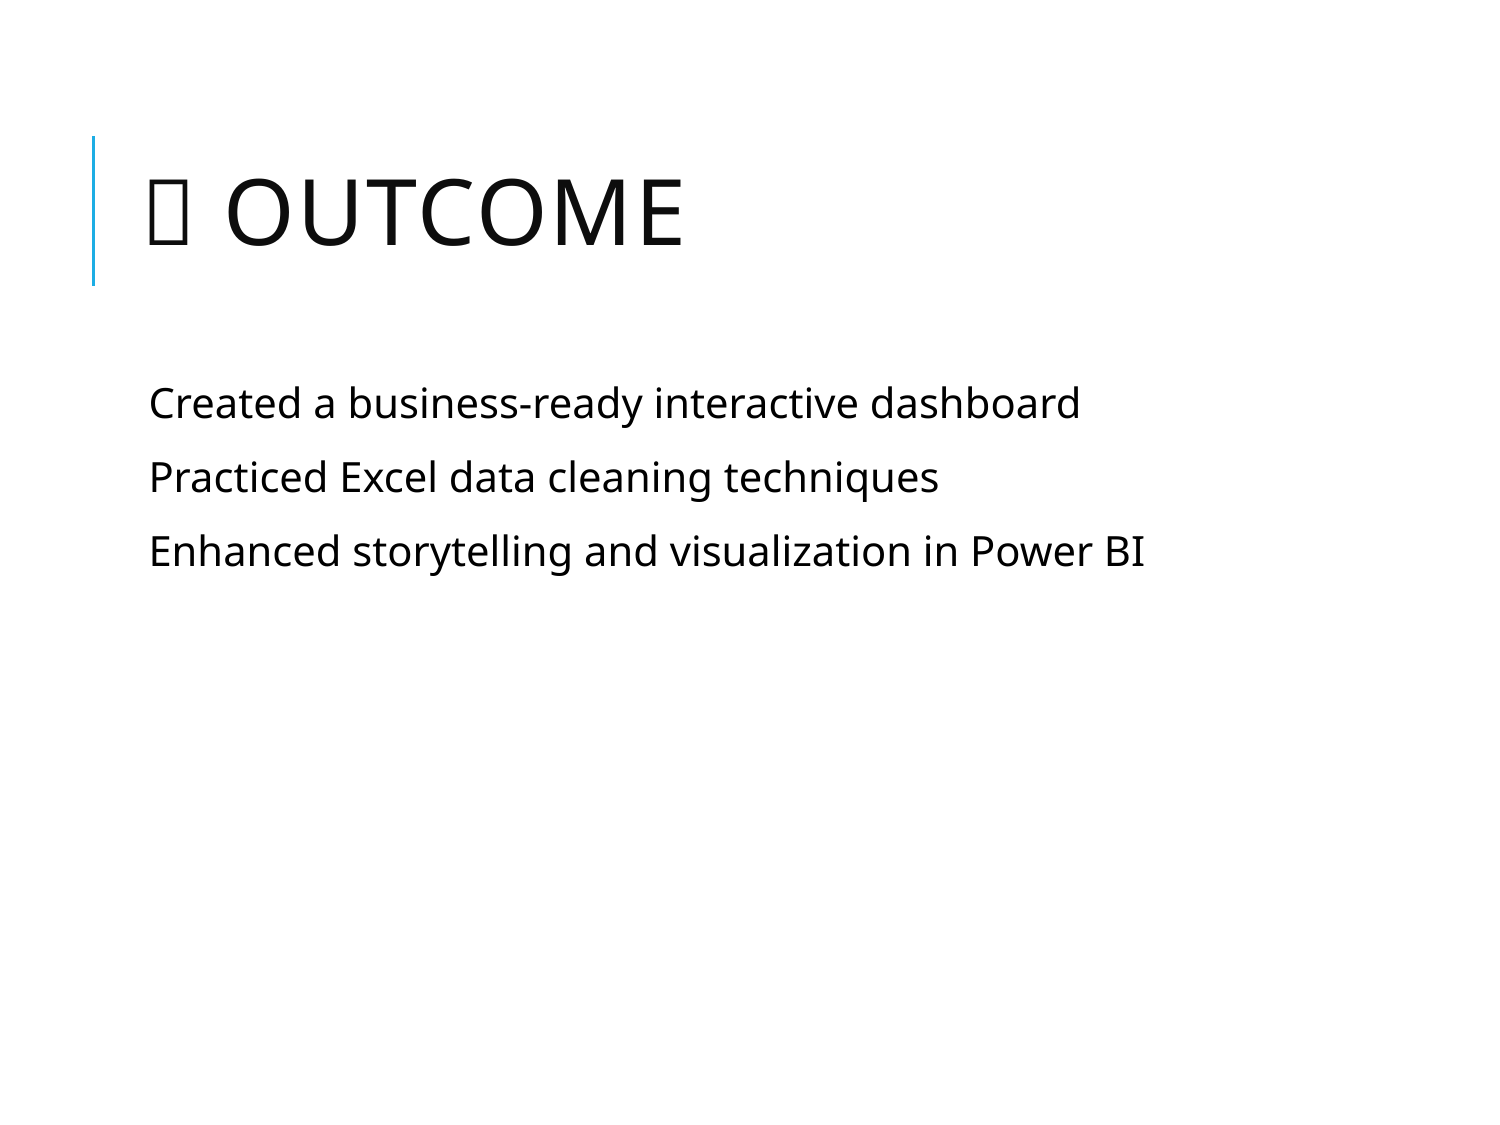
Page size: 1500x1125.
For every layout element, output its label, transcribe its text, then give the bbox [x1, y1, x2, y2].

title 🎯 Outcome [126, 96, 1322, 342]
list Created a business-ready interactive dashboard Practiced Excel data cleaning techniques Enhanced storytelling and visualization in Power BI [126, 375, 1322, 1035]
